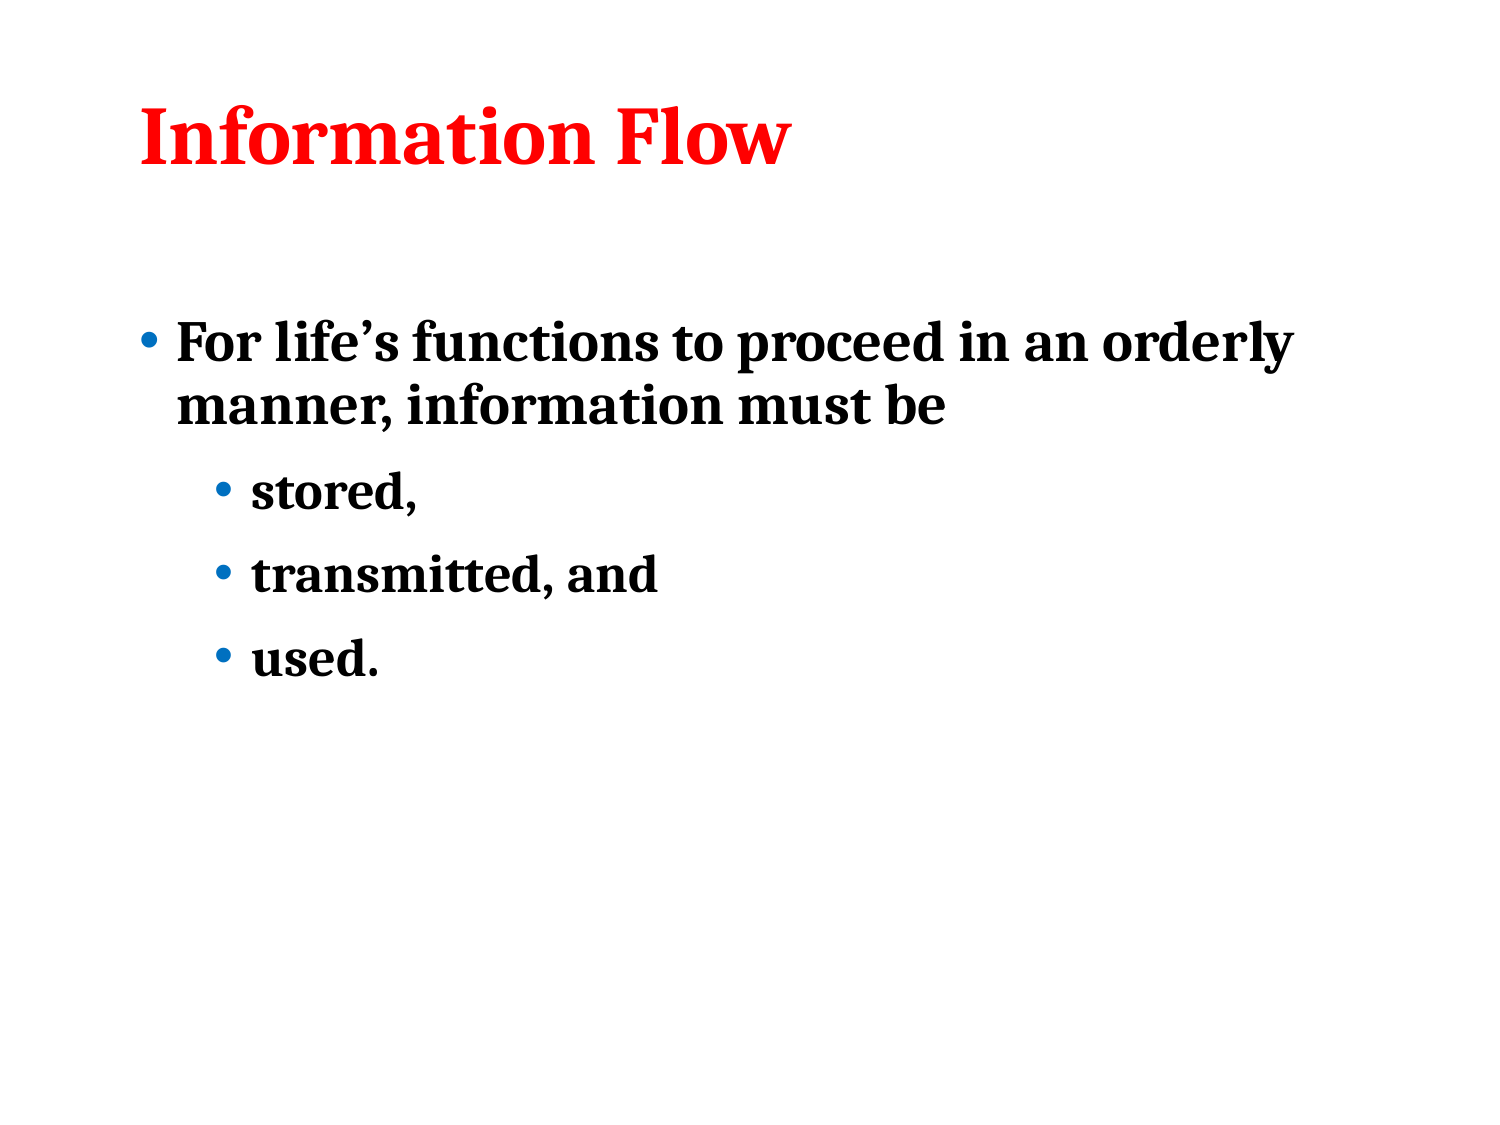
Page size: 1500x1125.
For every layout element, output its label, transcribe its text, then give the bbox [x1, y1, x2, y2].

title Information Flow [124, 84, 1232, 216]
list For life’s functions to proceed in an orderly manner, information must be stored, transmitted, and used. [124, 304, 1413, 849]
